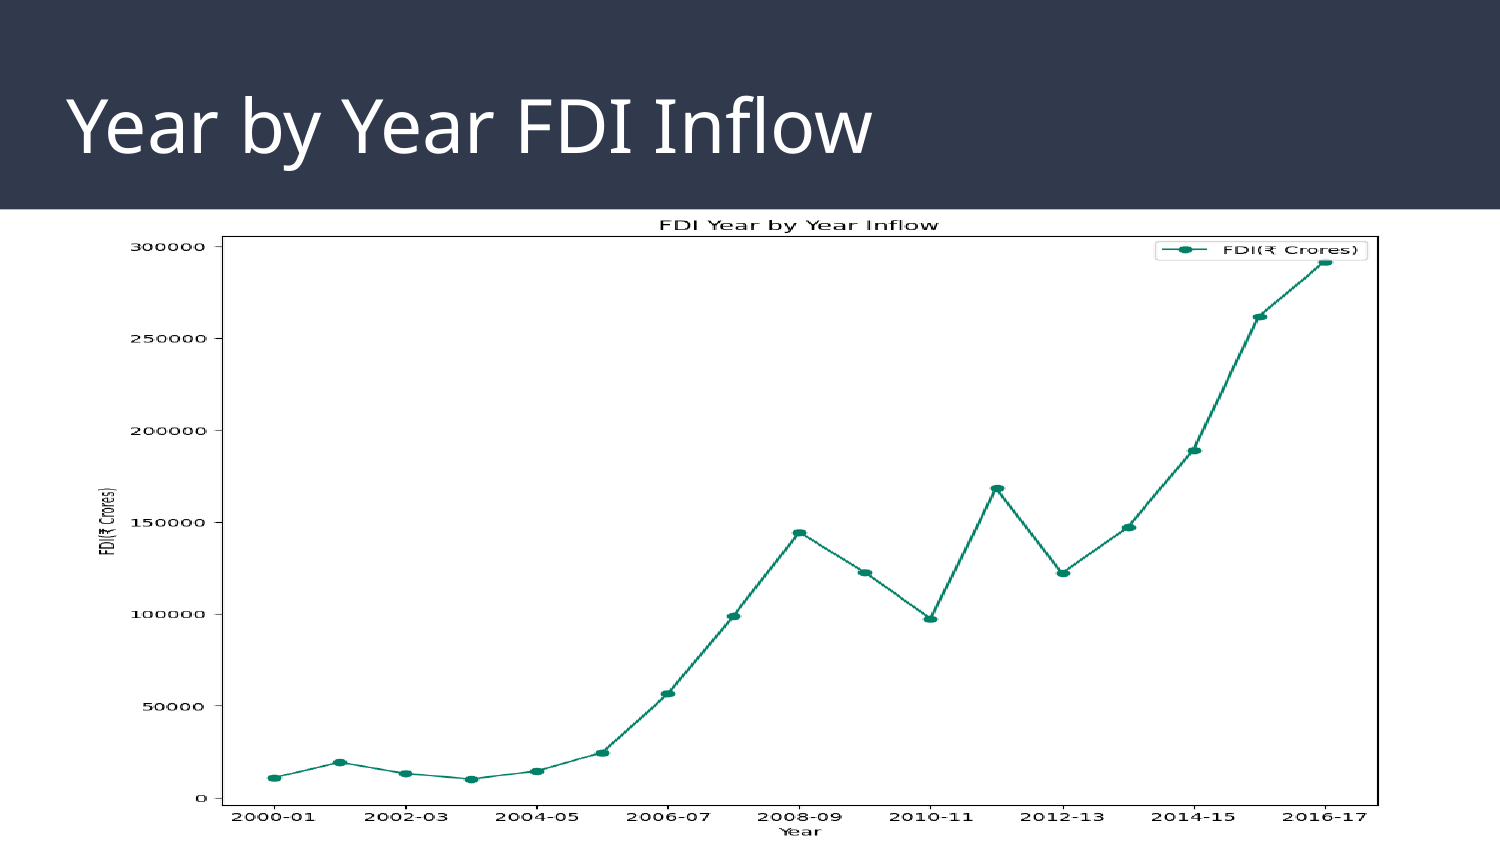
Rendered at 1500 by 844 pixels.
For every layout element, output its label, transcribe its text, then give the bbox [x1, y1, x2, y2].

title Year by Year FDI Inflow [51, 63, 1449, 185]
picture [85, 212, 1391, 844]
